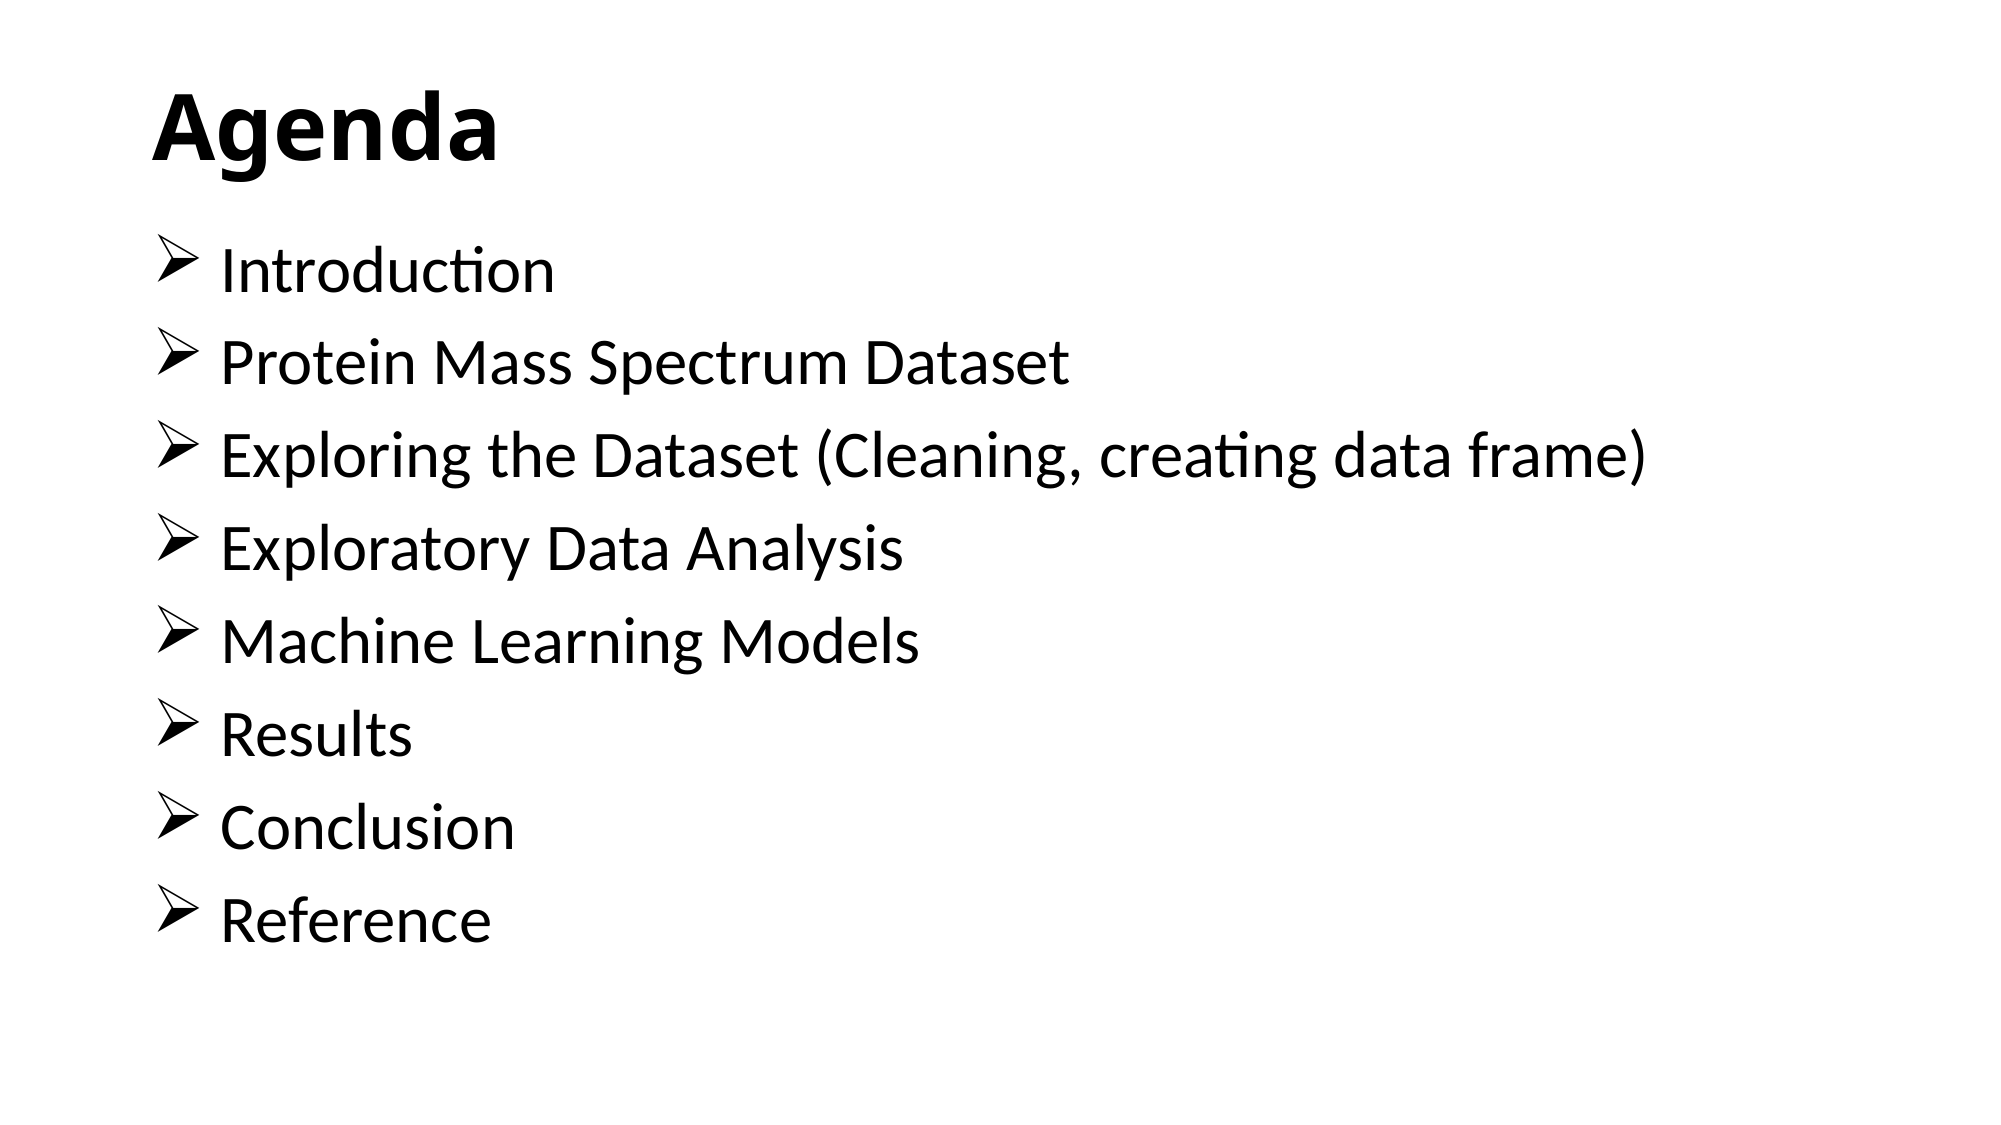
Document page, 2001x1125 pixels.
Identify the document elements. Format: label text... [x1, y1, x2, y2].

list Introduction Protein Mass Spectrum Dataset Exploring the Dataset (Cleaning, creating data frame) Exploratory Data Analysis Machine Learning Models Results Conclusion Reference [137, 226, 1863, 1014]
title Agenda [137, 59, 1863, 203]
